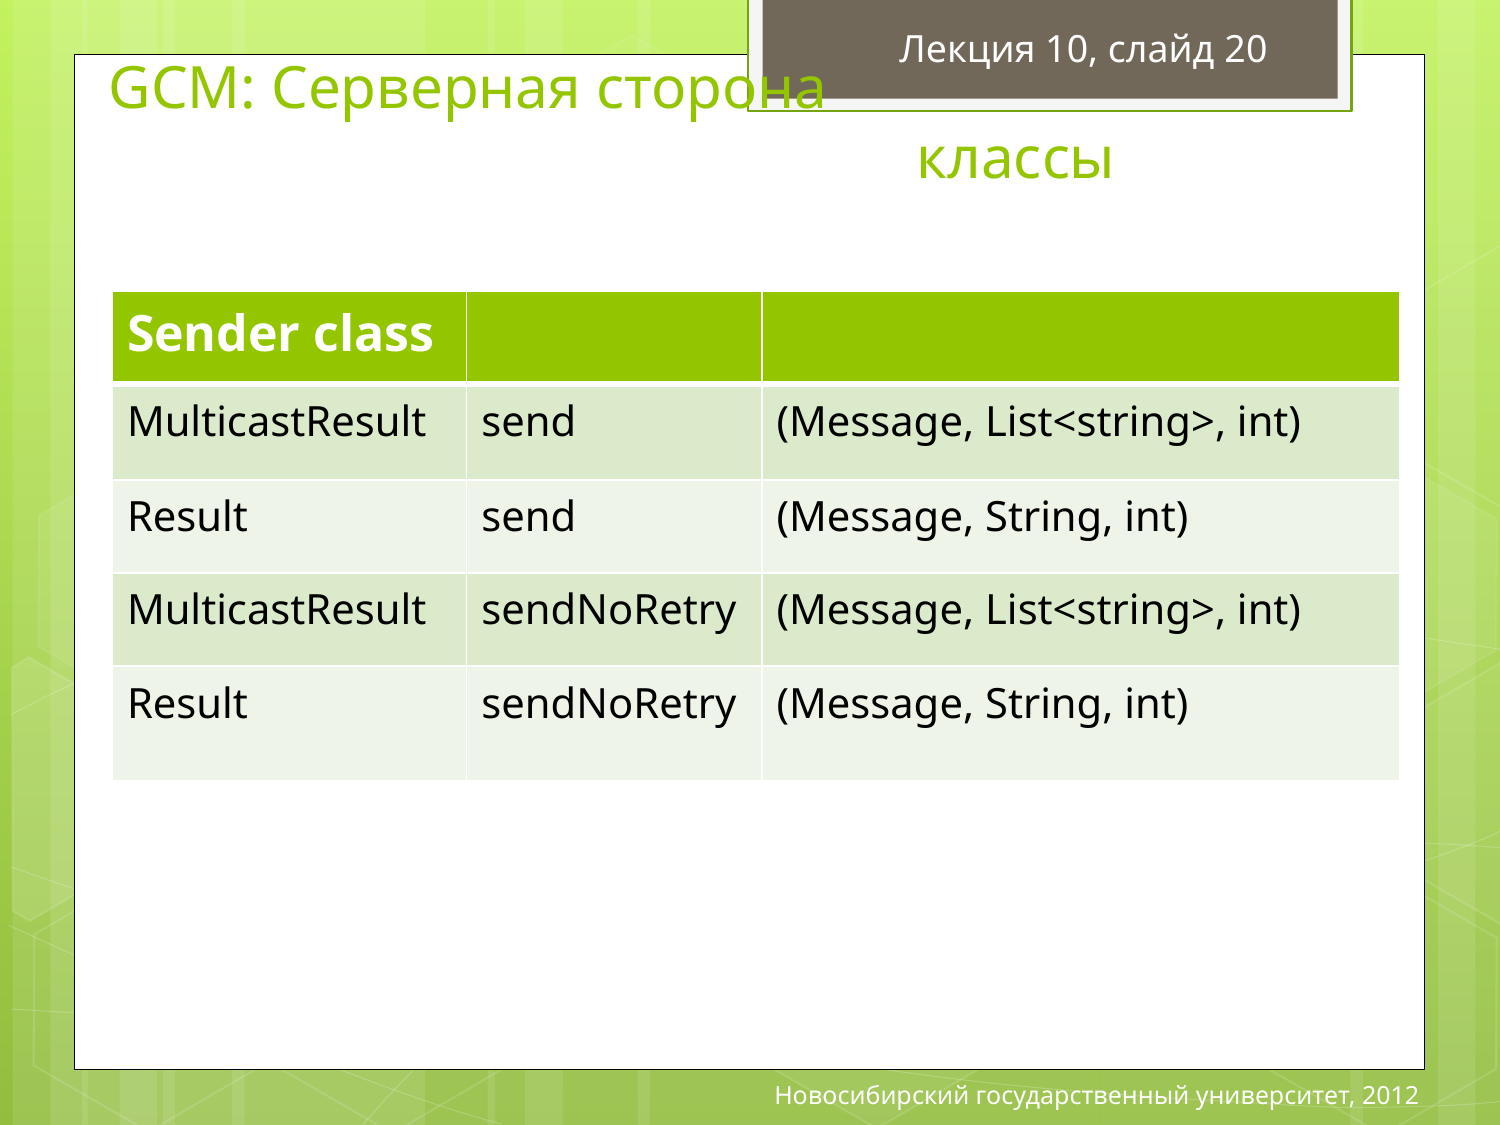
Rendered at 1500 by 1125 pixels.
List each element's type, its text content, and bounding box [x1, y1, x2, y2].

table_cell send [467, 387, 761, 479]
text_box Новосибирский государственный университет, 2012 [596, 1065, 1436, 1125]
text_box Лекция 10, слайд 20 [884, 17, 1283, 78]
table_cell sendNoRetry [467, 667, 761, 780]
table_cell (Message, List<string>, int) [763, 574, 1399, 665]
table_header [763, 292, 1399, 381]
table_cell sendNoRetry [467, 574, 761, 665]
table_cell Result [113, 667, 466, 780]
table_cell MulticastResult [113, 387, 466, 479]
table_cell (Message, String, int) [763, 667, 1399, 780]
table_cell (Message, String, int) [763, 481, 1399, 572]
table_cell send [467, 481, 761, 572]
text_box GCM: Серверная сторона классы [93, 127, 1429, 268]
table_header Sender class [113, 292, 466, 381]
table_cell MulticastResult [113, 574, 466, 665]
table_cell Result [113, 481, 466, 572]
table_cell (Message, List<string>, int) [763, 387, 1399, 479]
table_header [467, 292, 761, 381]
